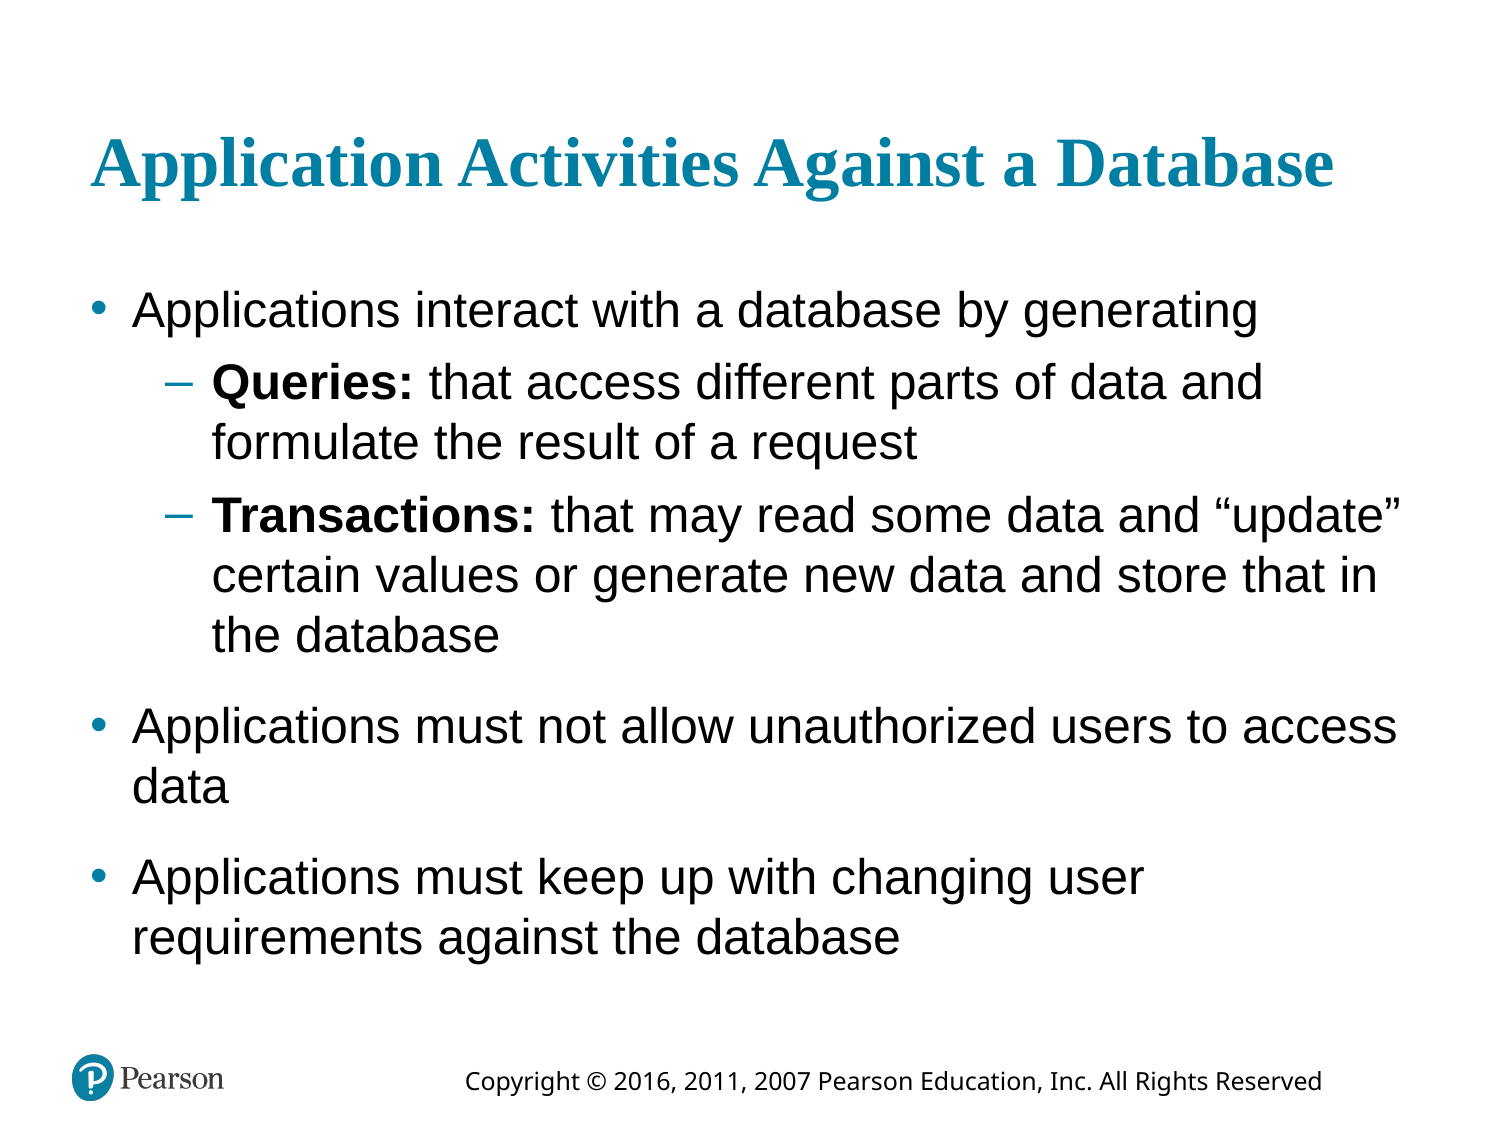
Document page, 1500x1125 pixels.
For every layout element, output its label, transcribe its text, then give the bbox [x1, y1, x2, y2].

picture [98, 1054, 224, 1101]
title Application Activities Against a Database [75, 35, 1425, 216]
picture [80, 1063, 106, 1088]
list Applications interact with a database by generating Queries: that access different parts of data and formulate the result of a request Transactions: that may read some data and “update” certain values or generate new data and store that in the database Applications must not allow unauthorized users to access data Applications must keep up with changing user requirements against the database [75, 262, 1425, 1005]
picture [72, 1087, 83, 1101]
picture [72, 1054, 88, 1070]
